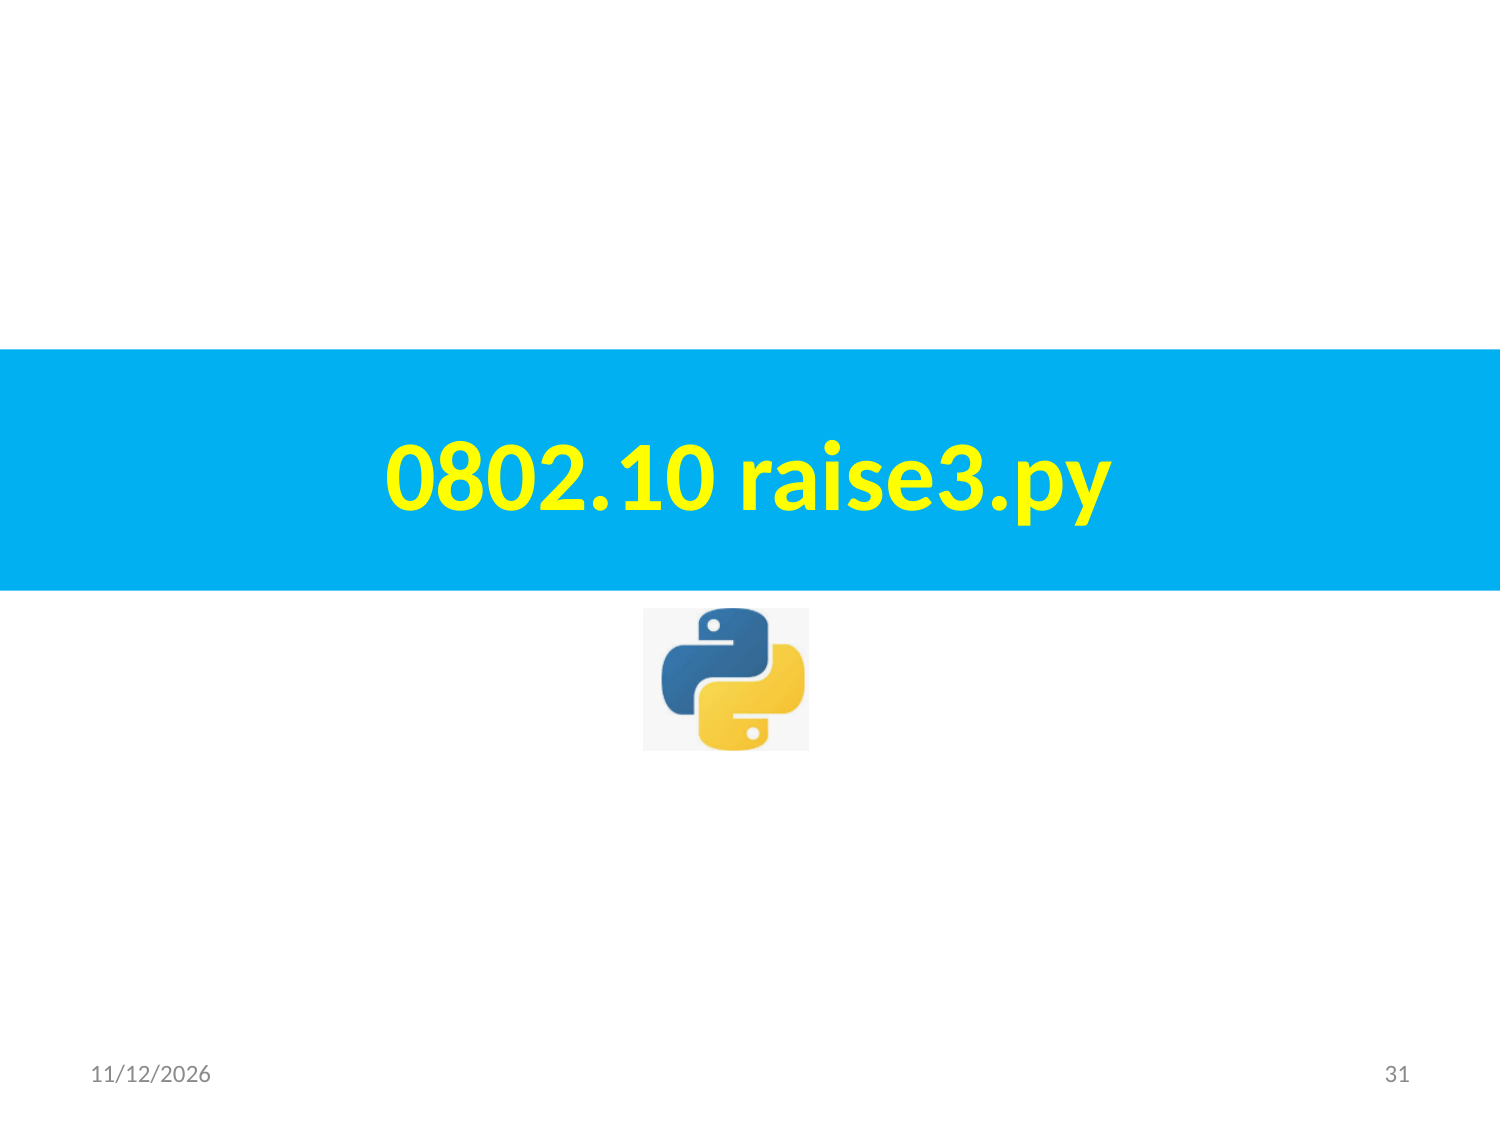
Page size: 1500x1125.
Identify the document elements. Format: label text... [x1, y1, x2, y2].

slide_number 31 [1074, 1042, 1425, 1103]
title 0802.10 raise3.py [0, 349, 1500, 591]
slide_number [75, 1042, 425, 1103]
picture [643, 606, 809, 752]
